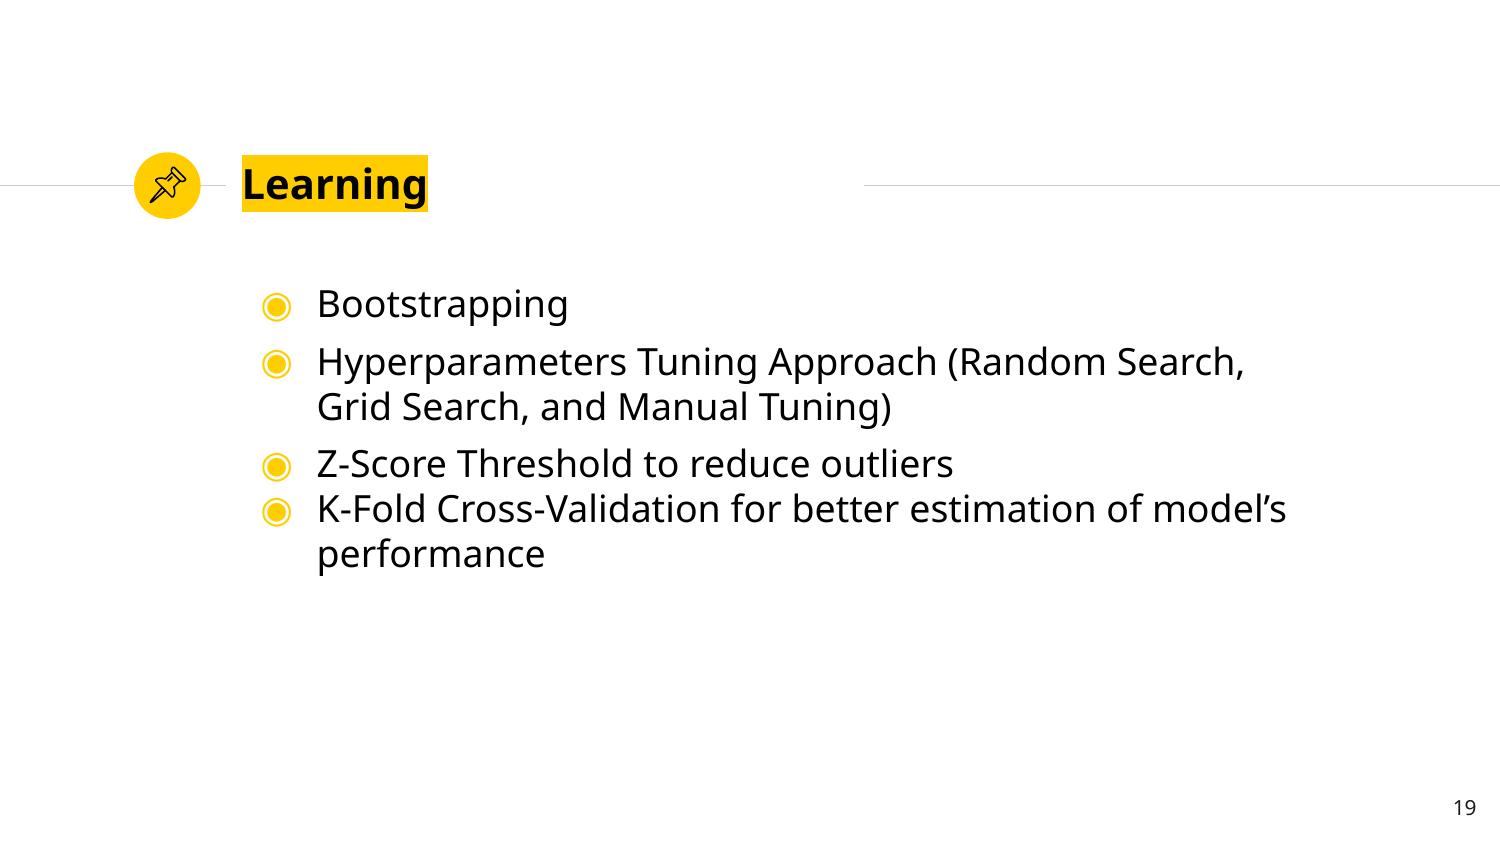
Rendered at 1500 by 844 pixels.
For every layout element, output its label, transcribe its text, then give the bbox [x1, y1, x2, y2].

title Learning [226, 146, 863, 219]
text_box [150, 166, 186, 203]
slide_number 19 [1401, 779, 1492, 844]
list Bootstrapping Hyperparameters Tuning Approach (Random Search, Grid Search, and Manual Tuning) Z-Score Threshold to reduce outliers K-Fold Cross-Validation for better estimation of model’s performance [226, 265, 1344, 776]
